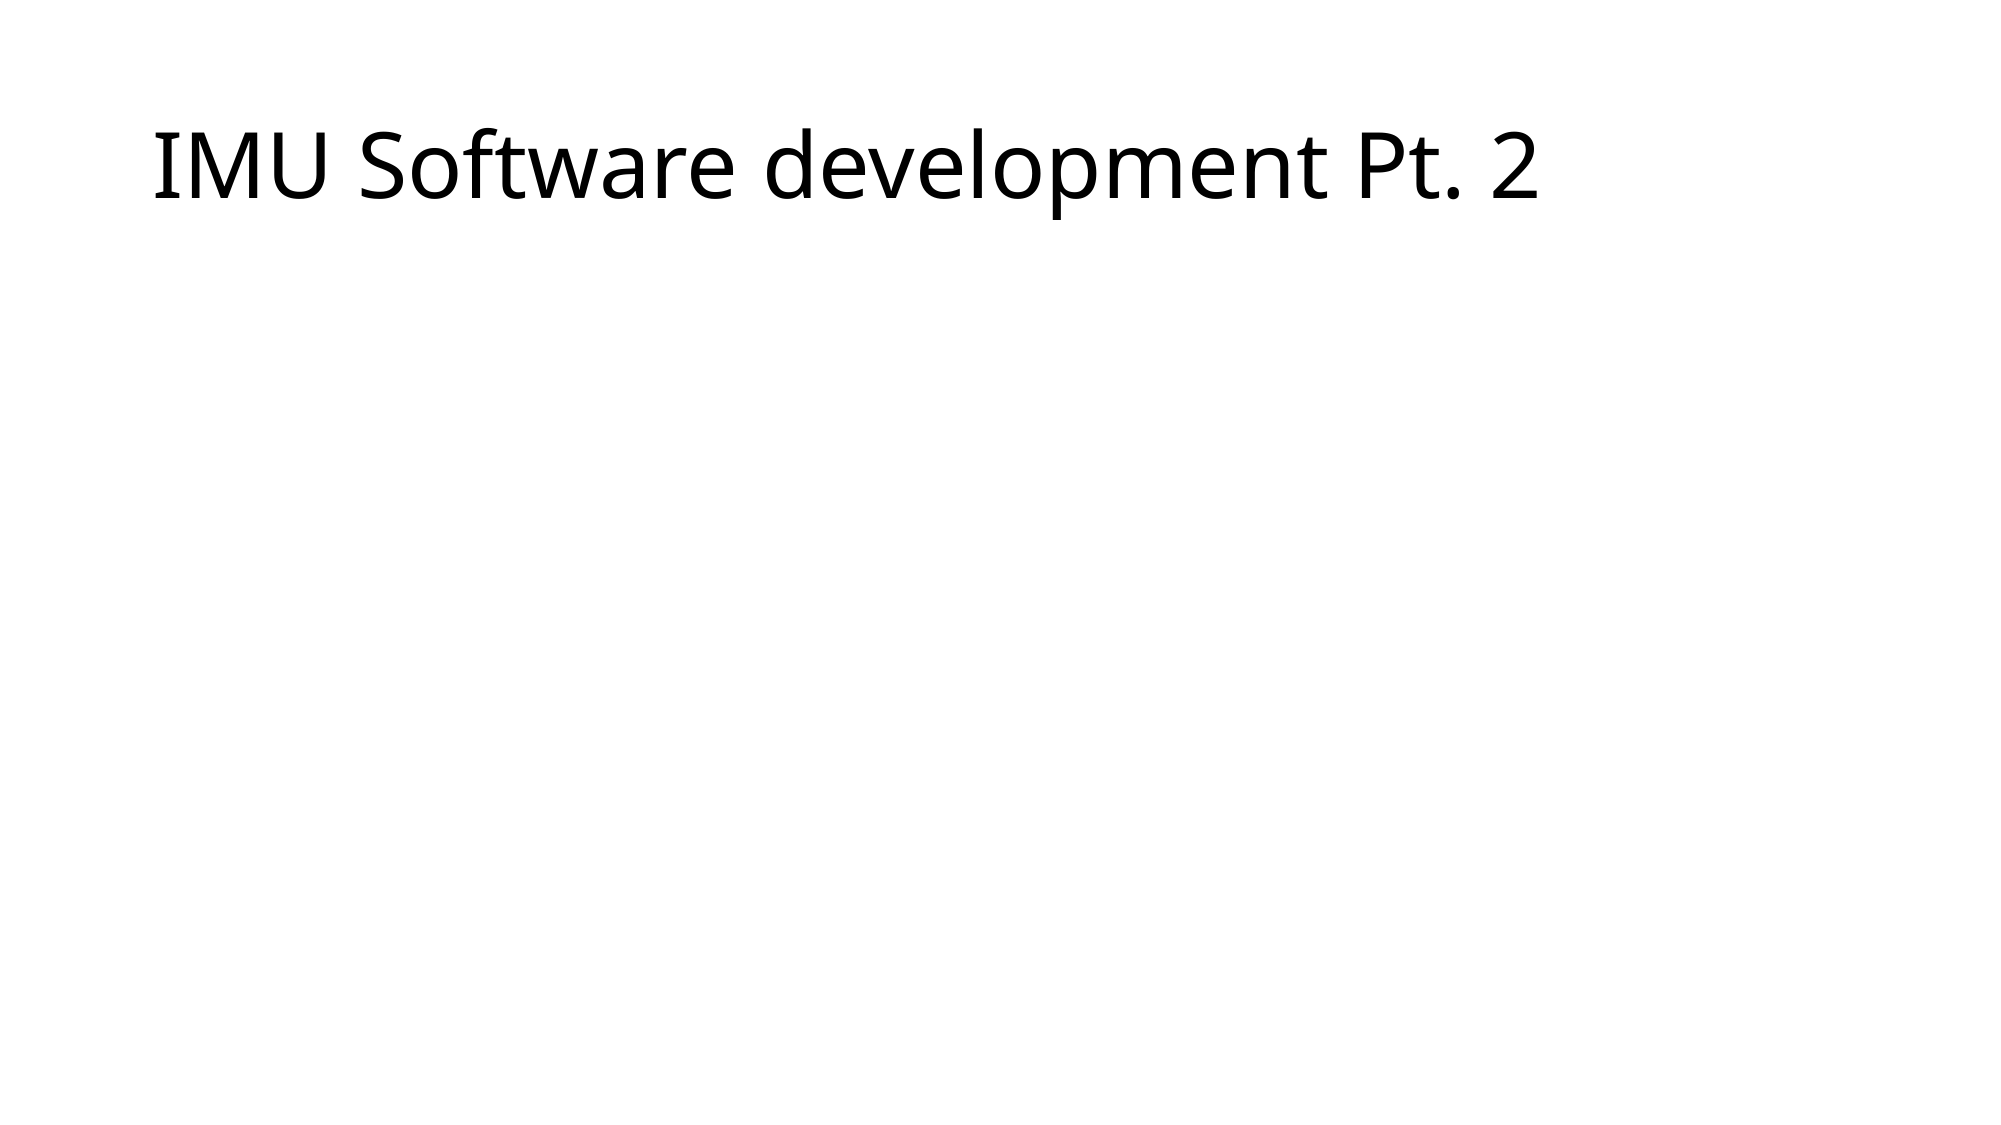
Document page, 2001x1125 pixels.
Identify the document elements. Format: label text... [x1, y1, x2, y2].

title IMU Software development Pt. 2 [137, 59, 1863, 278]
